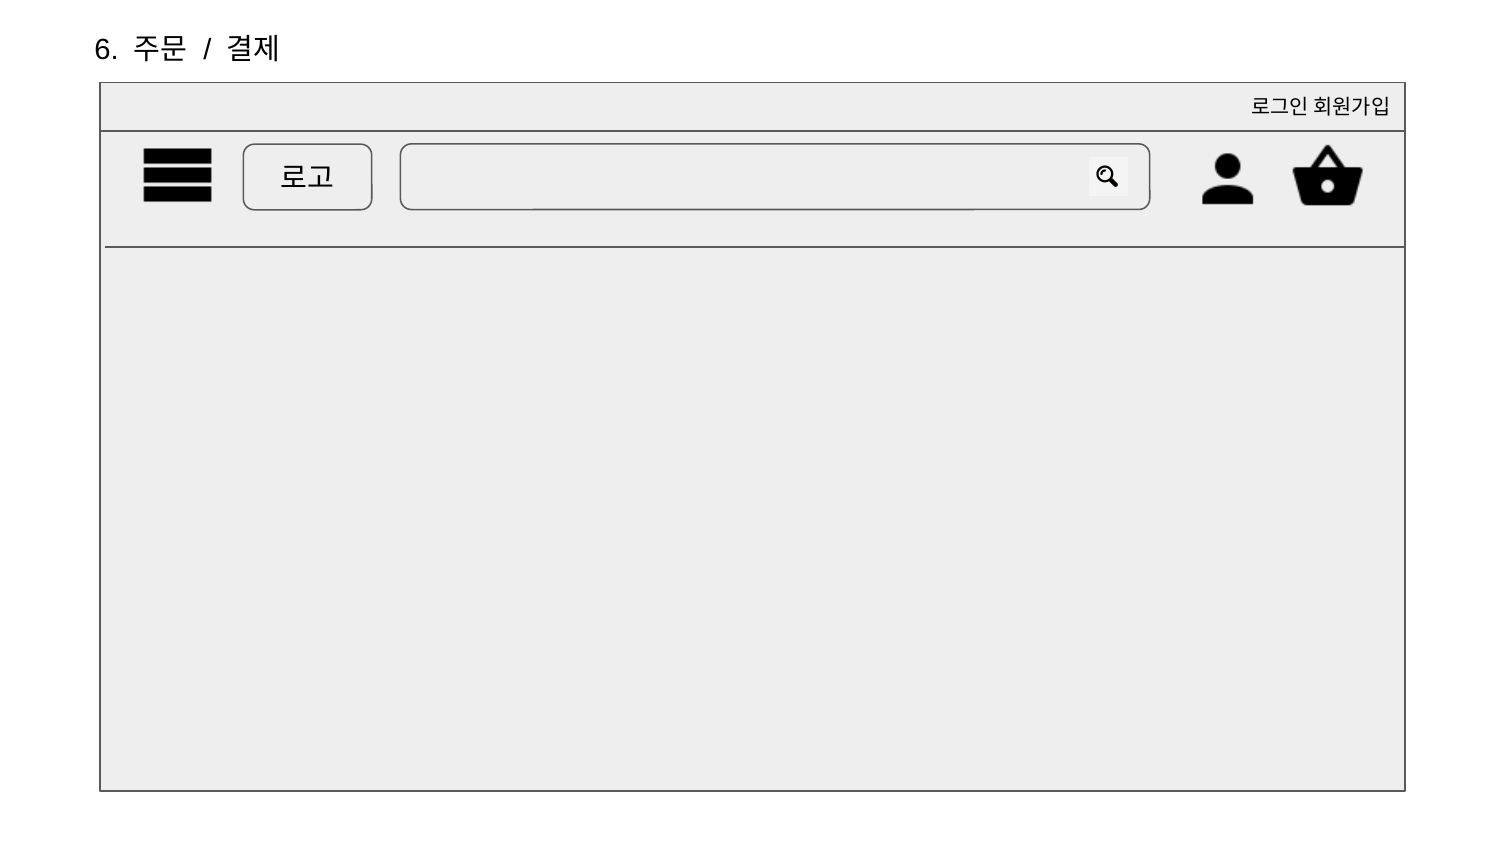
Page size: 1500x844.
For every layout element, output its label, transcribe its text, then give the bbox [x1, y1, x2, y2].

picture [1089, 157, 1129, 196]
text_box 로그인 회원가입 [100, 82, 1405, 131]
text_box [400, 143, 1150, 210]
picture [1190, 141, 1266, 218]
picture [132, 130, 223, 221]
text_box 6. 주문 / 결제 [79, 15, 711, 81]
picture [1290, 139, 1366, 216]
text_box [99, 83, 1405, 791]
text_box 로고 [243, 144, 372, 210]
